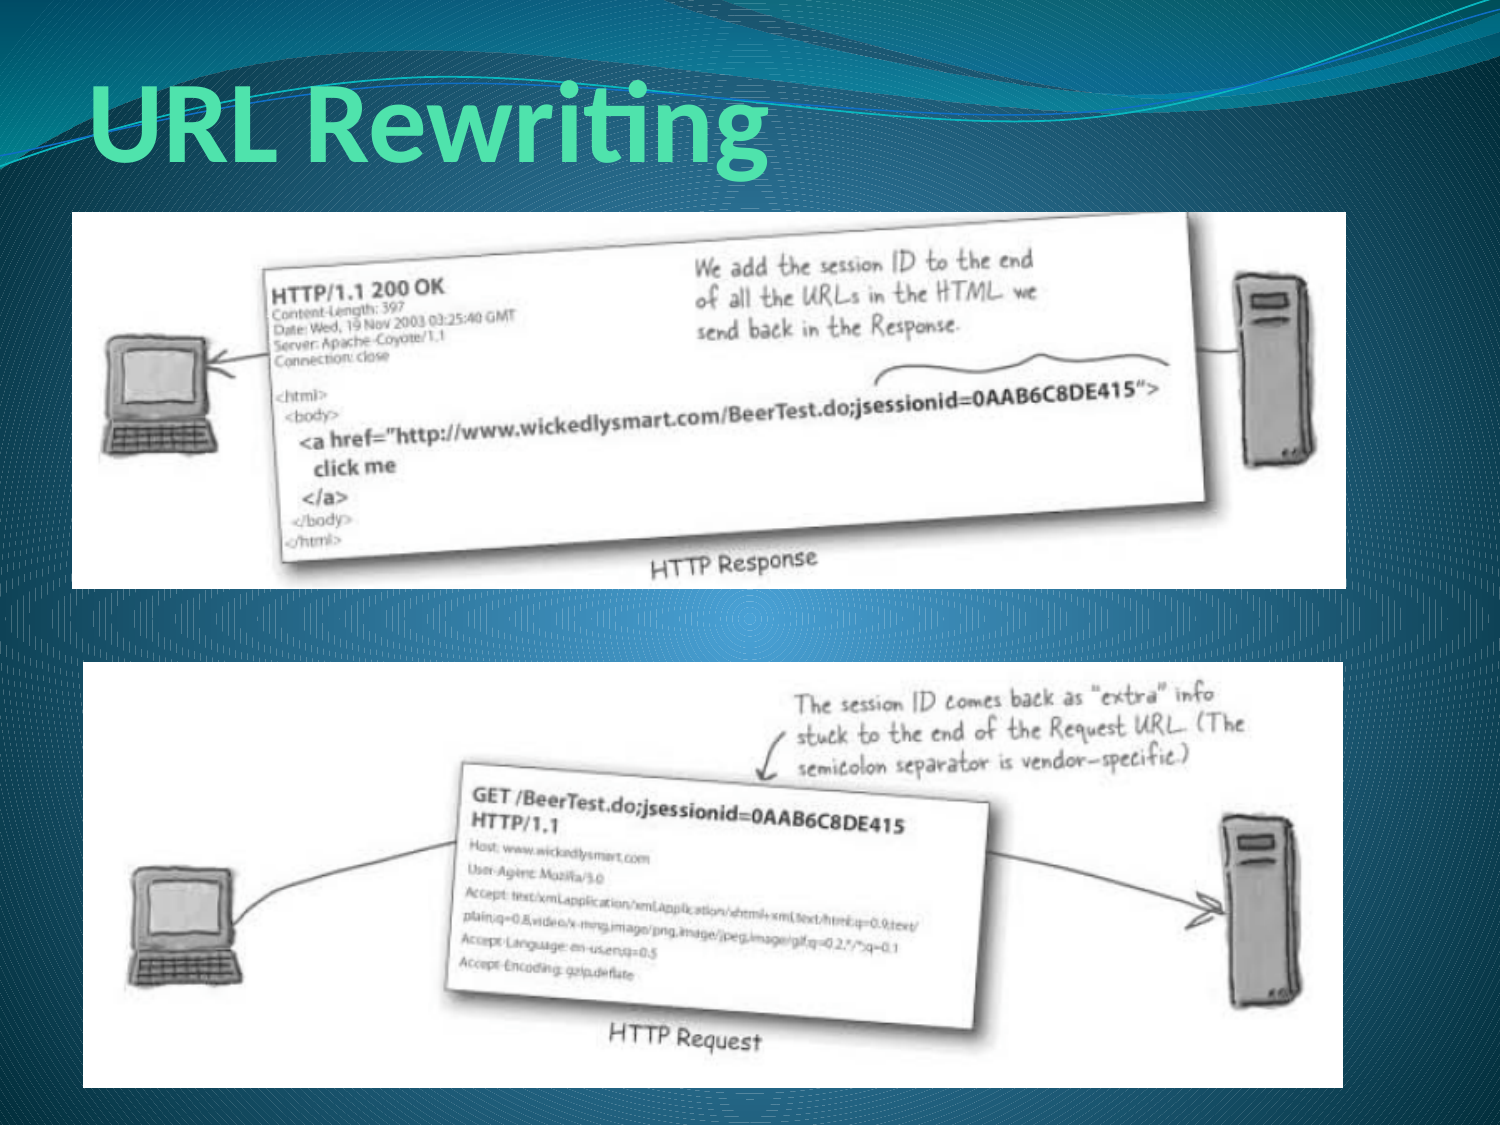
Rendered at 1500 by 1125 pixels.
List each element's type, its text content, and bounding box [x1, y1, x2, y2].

title URL Rewriting [86, 0, 1362, 186]
picture [83, 662, 1343, 1088]
picture [72, 212, 1346, 589]
